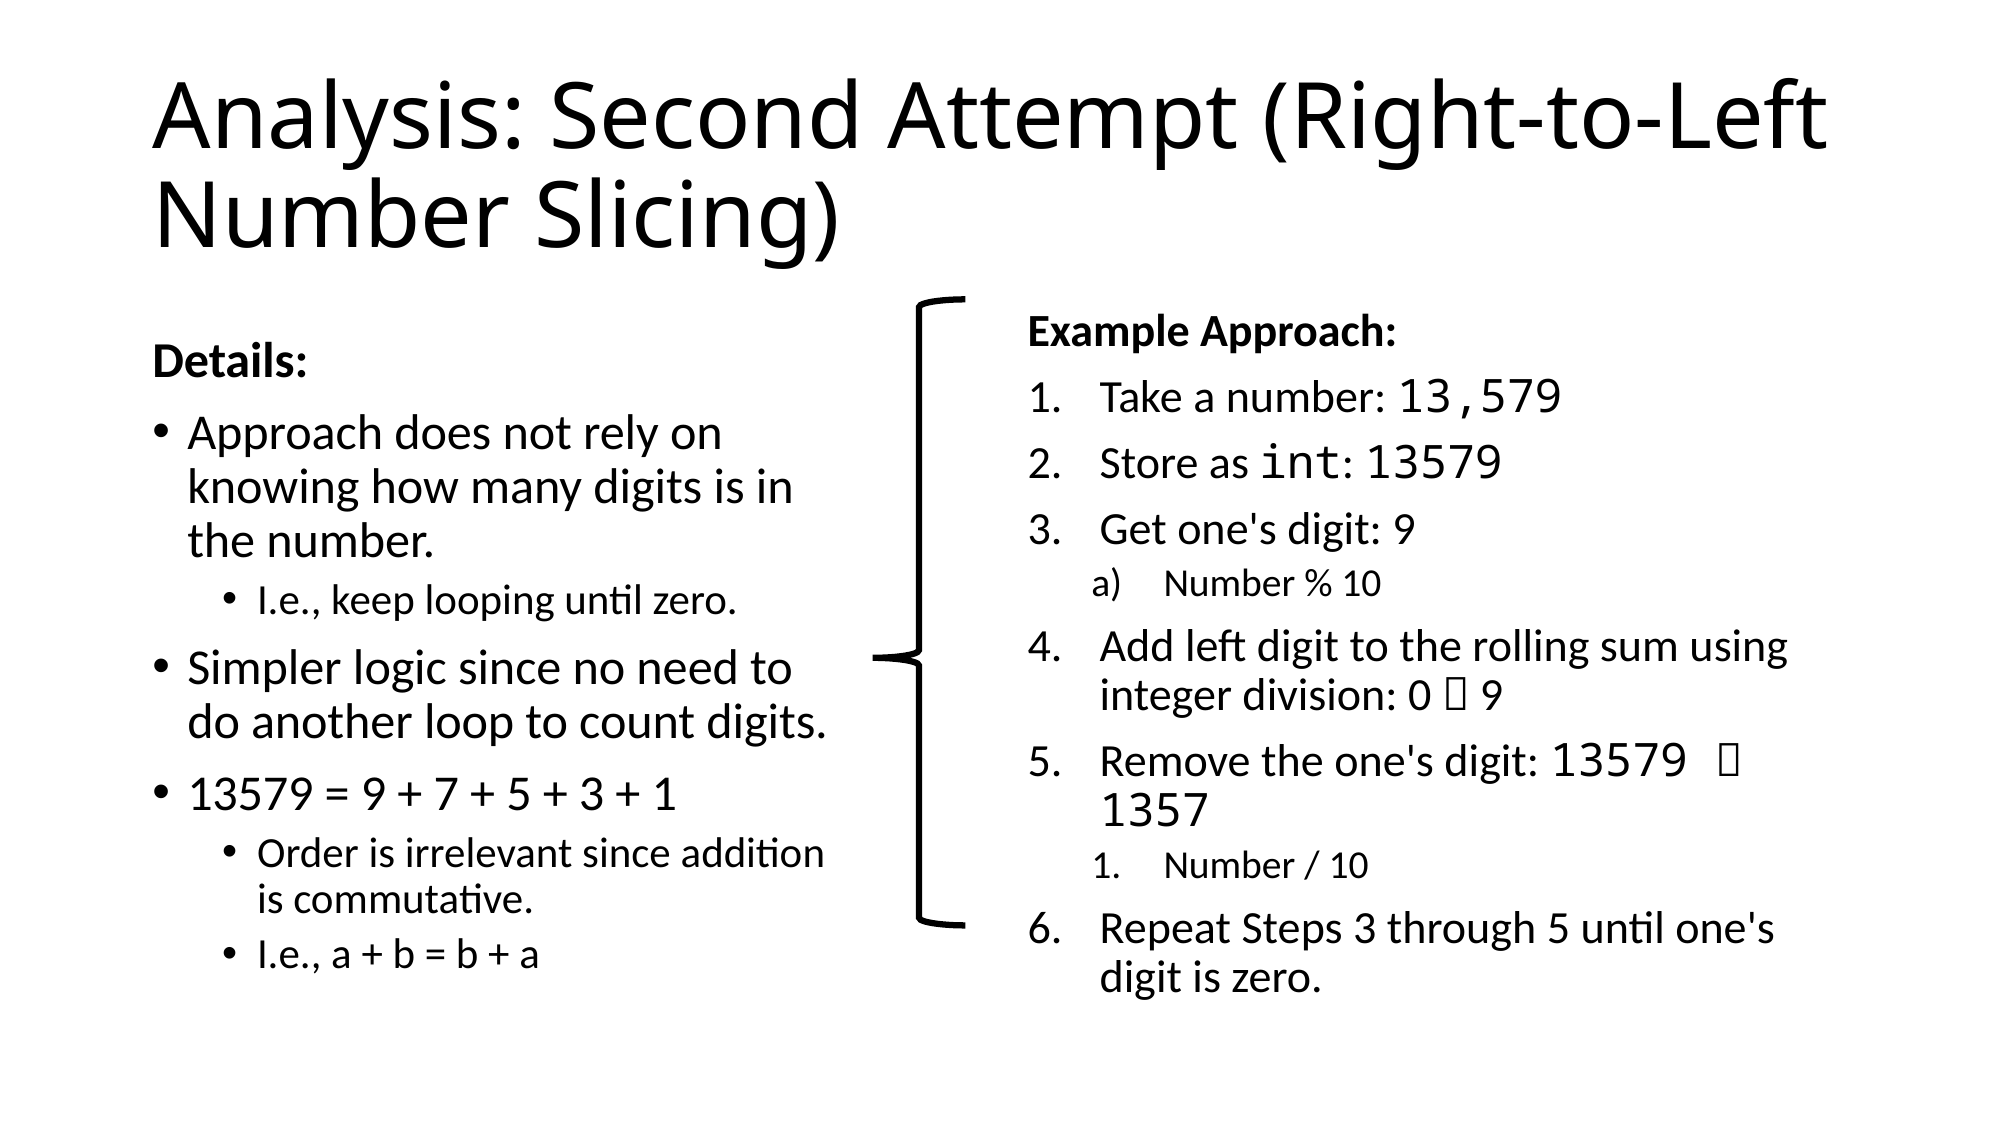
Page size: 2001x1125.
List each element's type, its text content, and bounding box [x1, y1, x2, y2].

text_box [872, 298, 966, 926]
list Details: Approach does not rely on knowing how many digits is in the number. I.e., keep looping until zero. Simpler logic since no need to do another loop to count digits. 13579 = 9 + 7 + 5 + 3 + 1 Order is irrelevant since addition is commutative. I.e., a + b = b + a [137, 299, 844, 1014]
list Example Approach: Take a number: 13,579 Store as int: 13579 Get one's digit: 9 Number % 10 Add left digit to the rolling sum using integer division: 0  9 Remove the one's digit: 13579  1357 Number / 10 Repeat Steps 3 through 5 until one's digit is zero. [1012, 299, 1863, 1014]
title Analysis: Second Attempt (Right-to-Left Number Slicing) [137, 59, 1863, 278]
